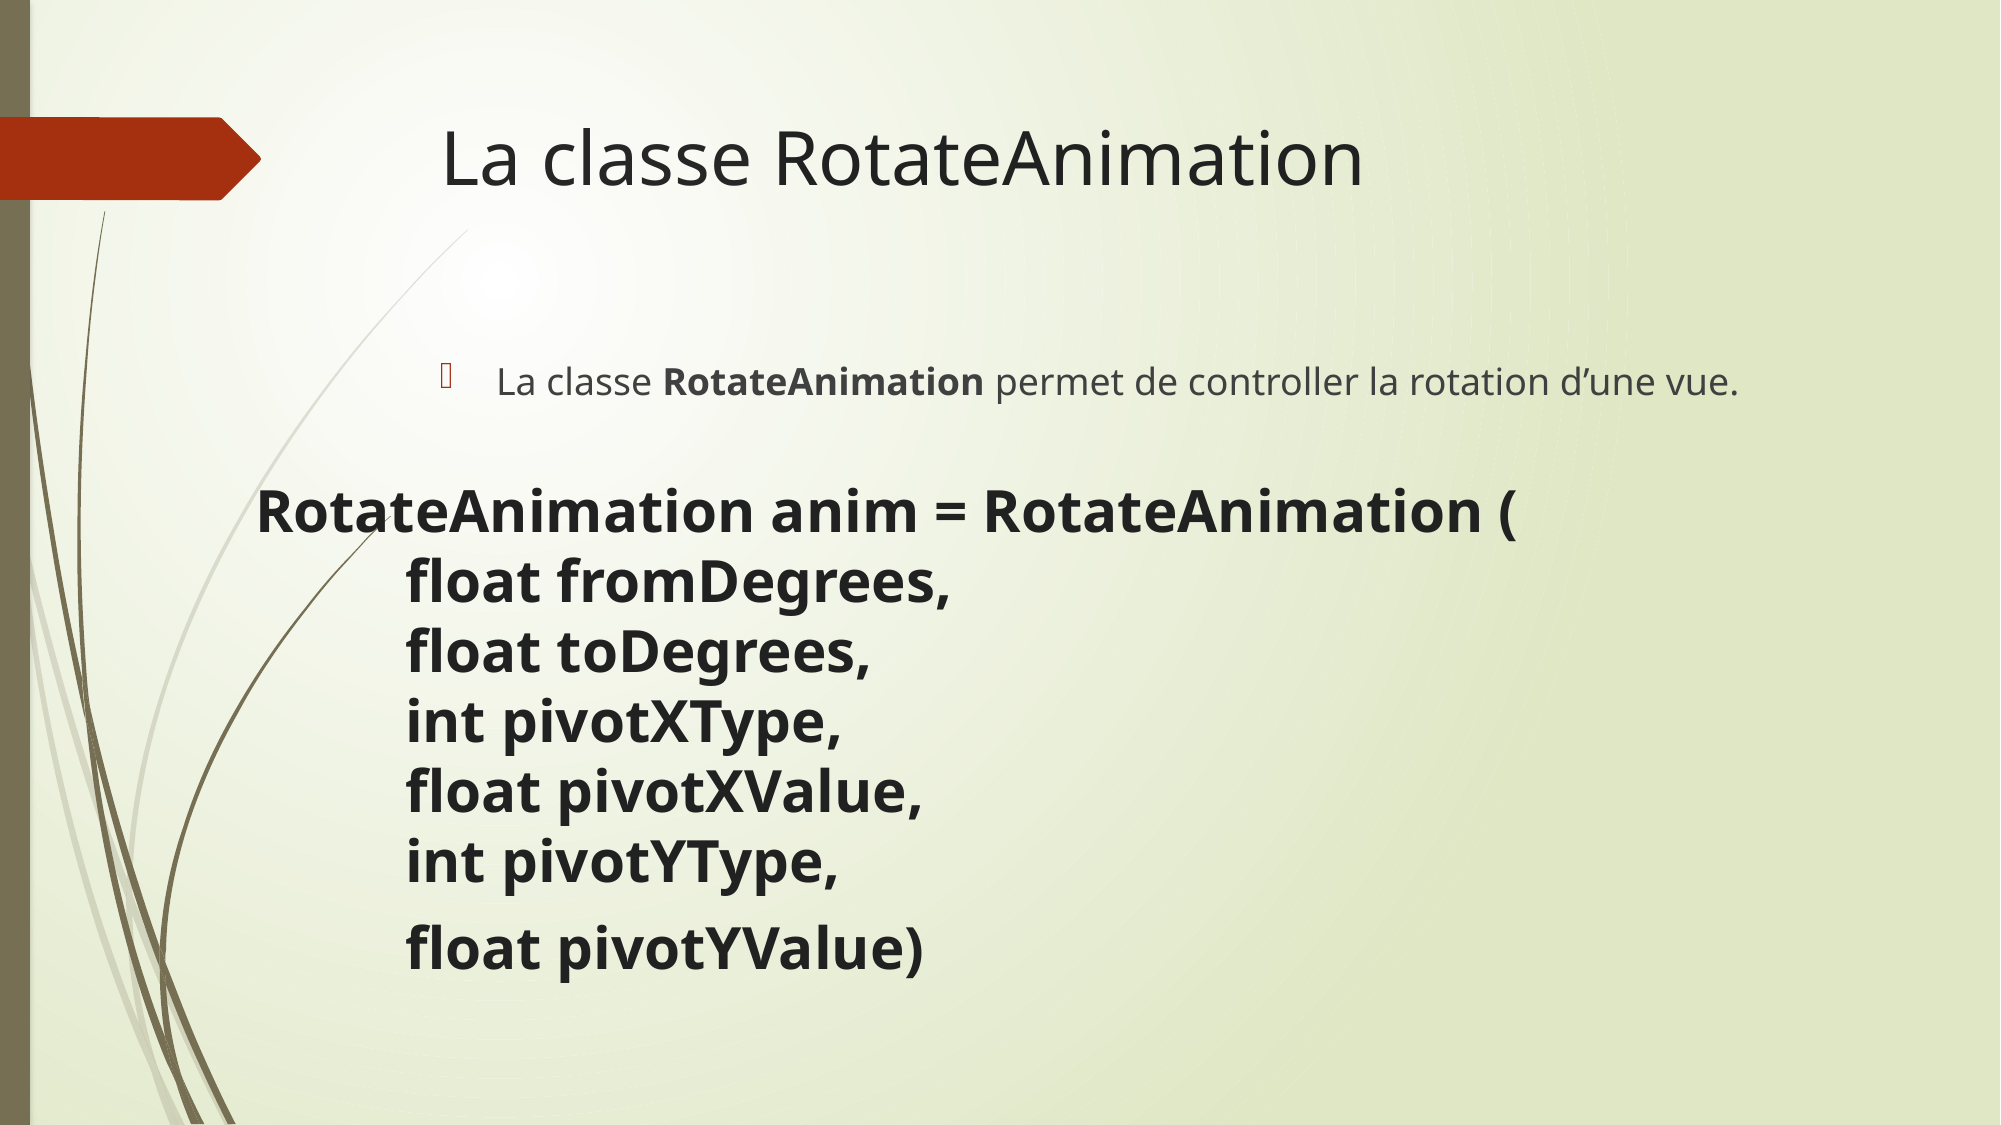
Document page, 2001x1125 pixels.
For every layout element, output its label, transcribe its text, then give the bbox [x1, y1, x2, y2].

title La classe RotateAnimation [425, 102, 1888, 313]
list La classe RotateAnimation permet de controller la rotation d’une vue. [424, 350, 1888, 970]
text_box RotateAnimation anim = RotateAnimation ( float fromDegrees, float toDegrees, int pivotXType, float pivotXValue, int pivotYType, float pivotYValue) [255, 448, 1702, 1011]
